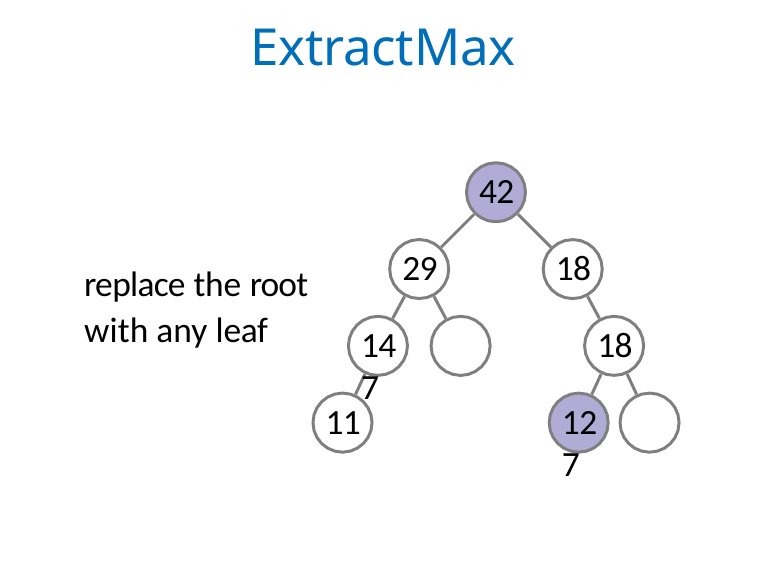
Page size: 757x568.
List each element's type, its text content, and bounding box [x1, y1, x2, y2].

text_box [464, 161, 528, 224]
text_box 29 [400, 242, 439, 288]
text_box [448, 316, 491, 373]
text_box [312, 400, 373, 453]
text_box 18 [553, 242, 592, 288]
text_box [389, 246, 449, 299]
title ExtractMax [36, 11, 720, 110]
text_box replace the root with any leaf [82, 256, 310, 350]
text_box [547, 294, 681, 454]
text_box 14 7 [358, 319, 472, 408]
text_box [543, 246, 603, 293]
text_box 11 [323, 396, 362, 442]
text_box [348, 324, 358, 368]
text_box 12 7 [559, 462, 661, 484]
